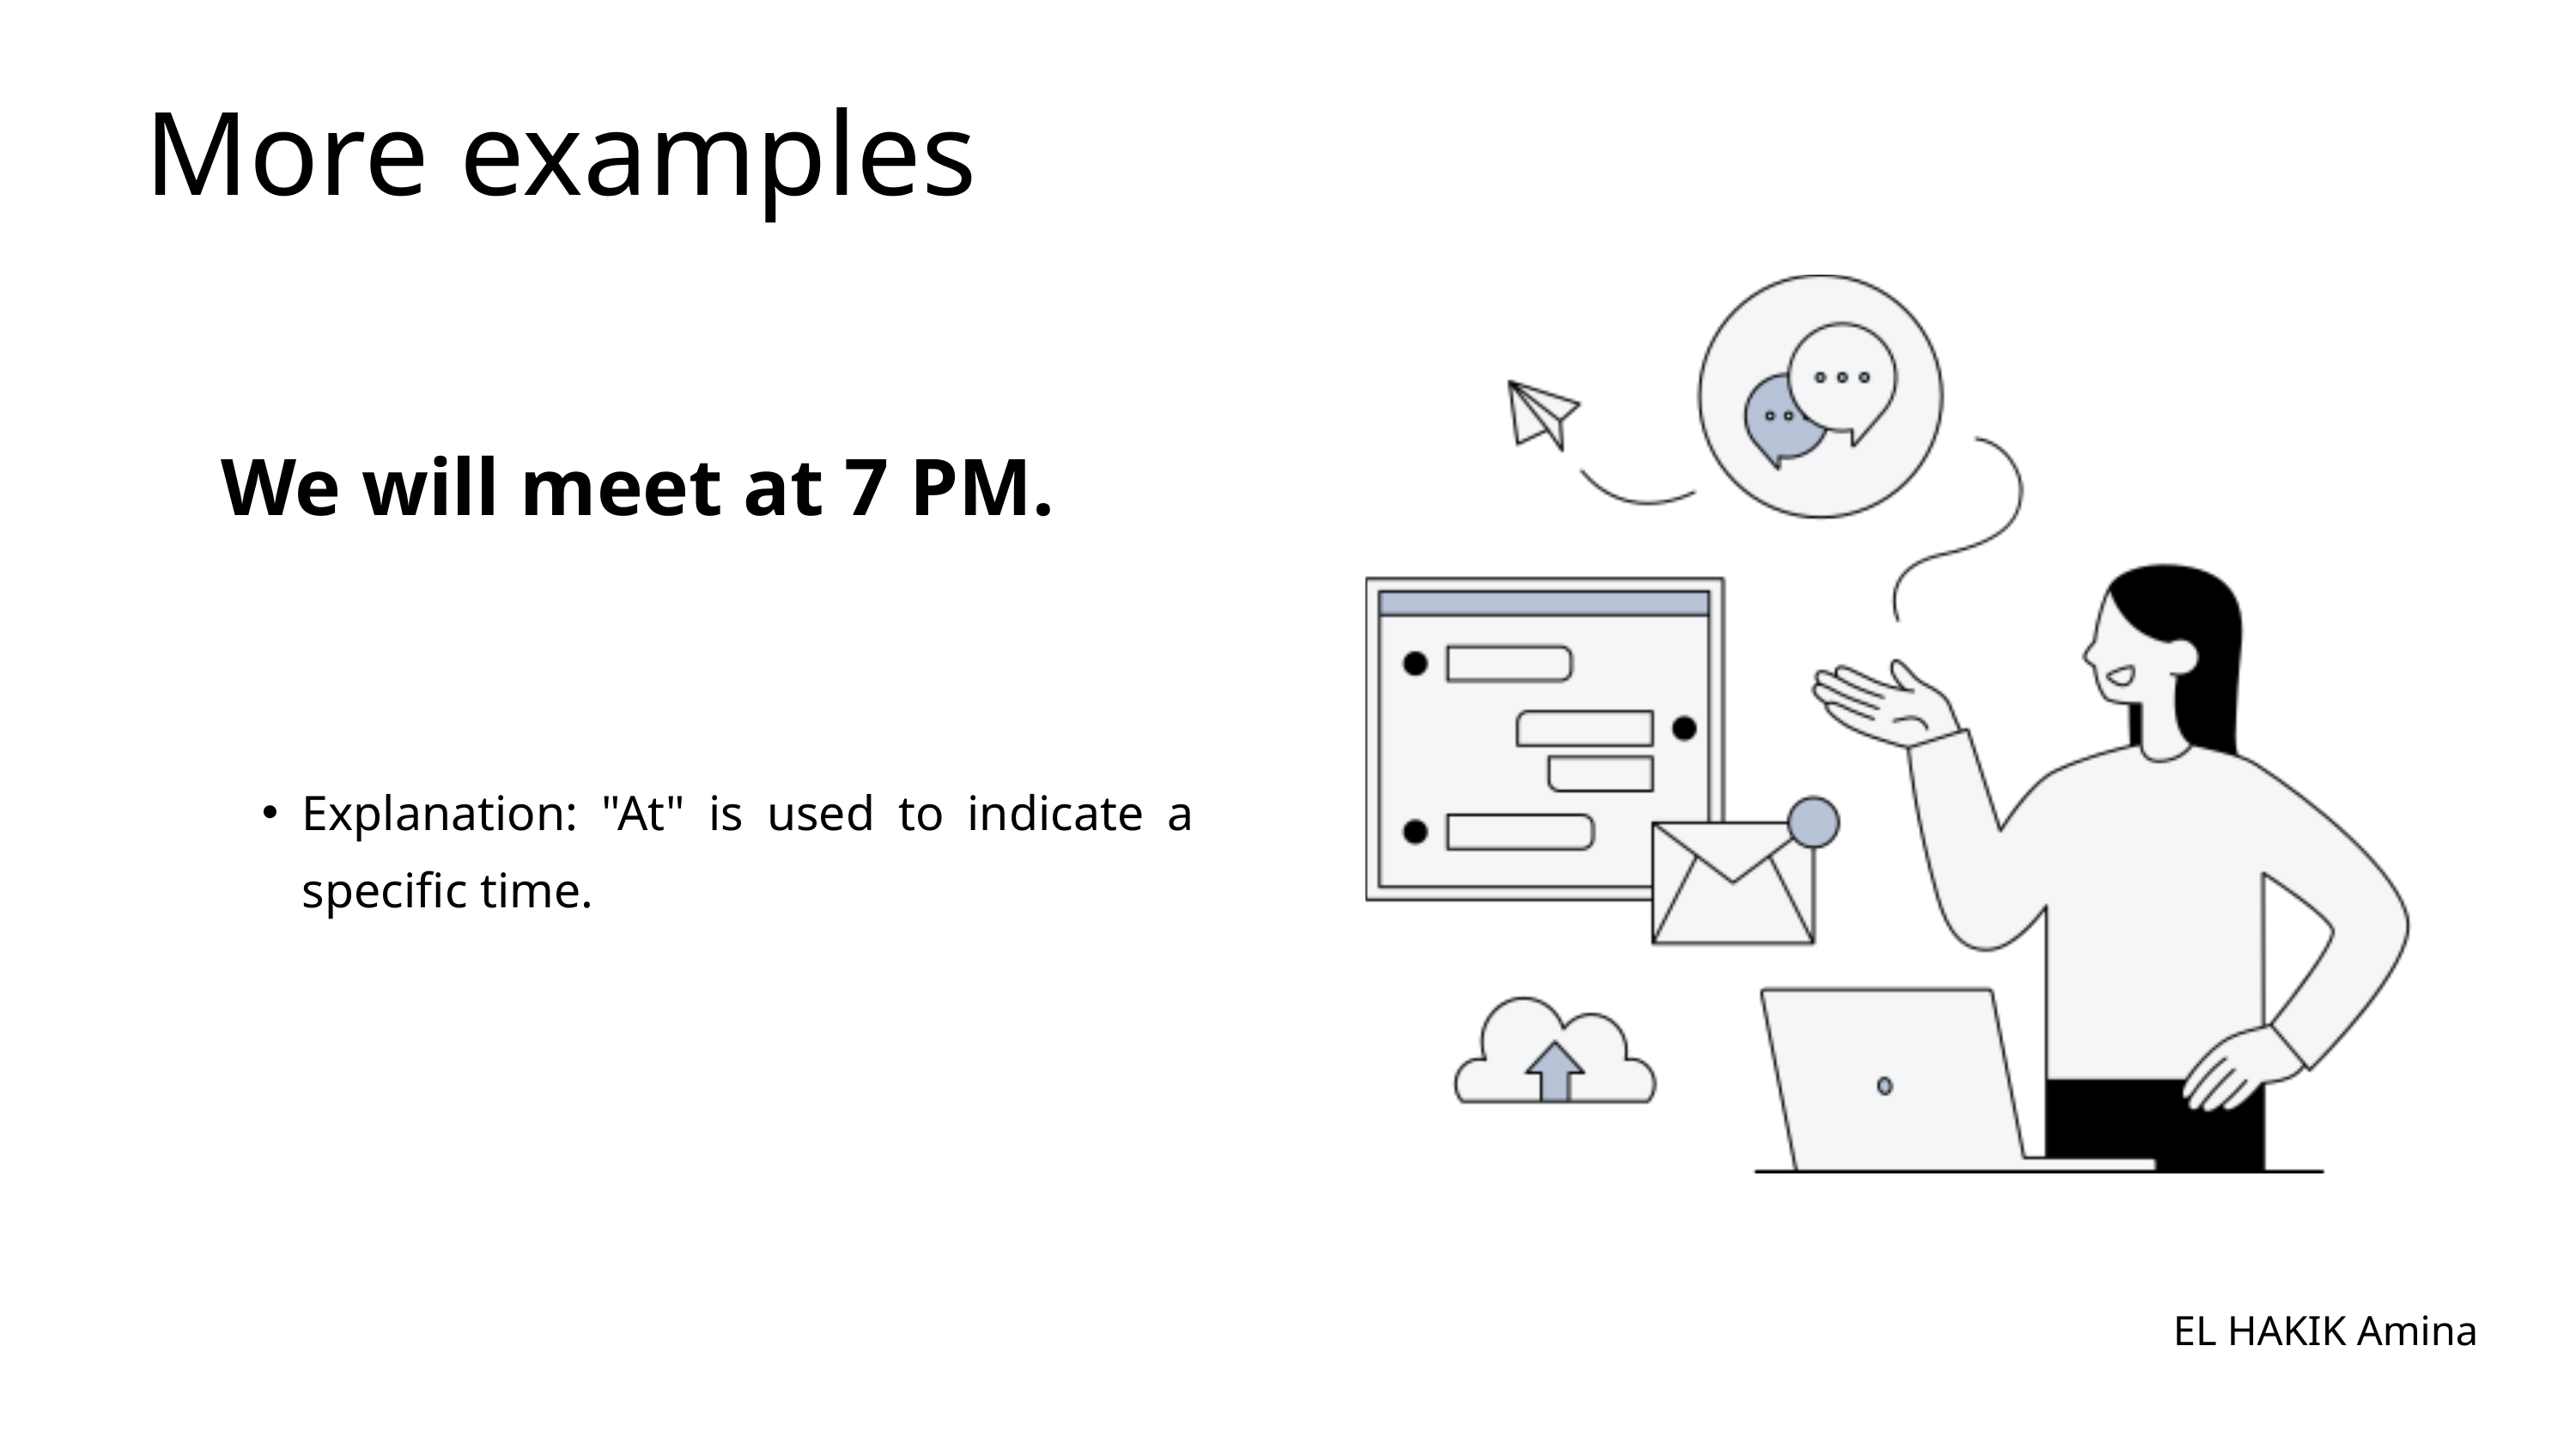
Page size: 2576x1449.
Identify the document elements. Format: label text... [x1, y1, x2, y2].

text_box We will meet at 7 PM. Explanation: "At" is used to indicate a specific time. [221, 403, 1196, 995]
text_box EL HAKIK Amina [1381, 1296, 2479, 1354]
text_box More examples [144, 57, 2343, 219]
text_box [1365, 275, 2418, 1174]
